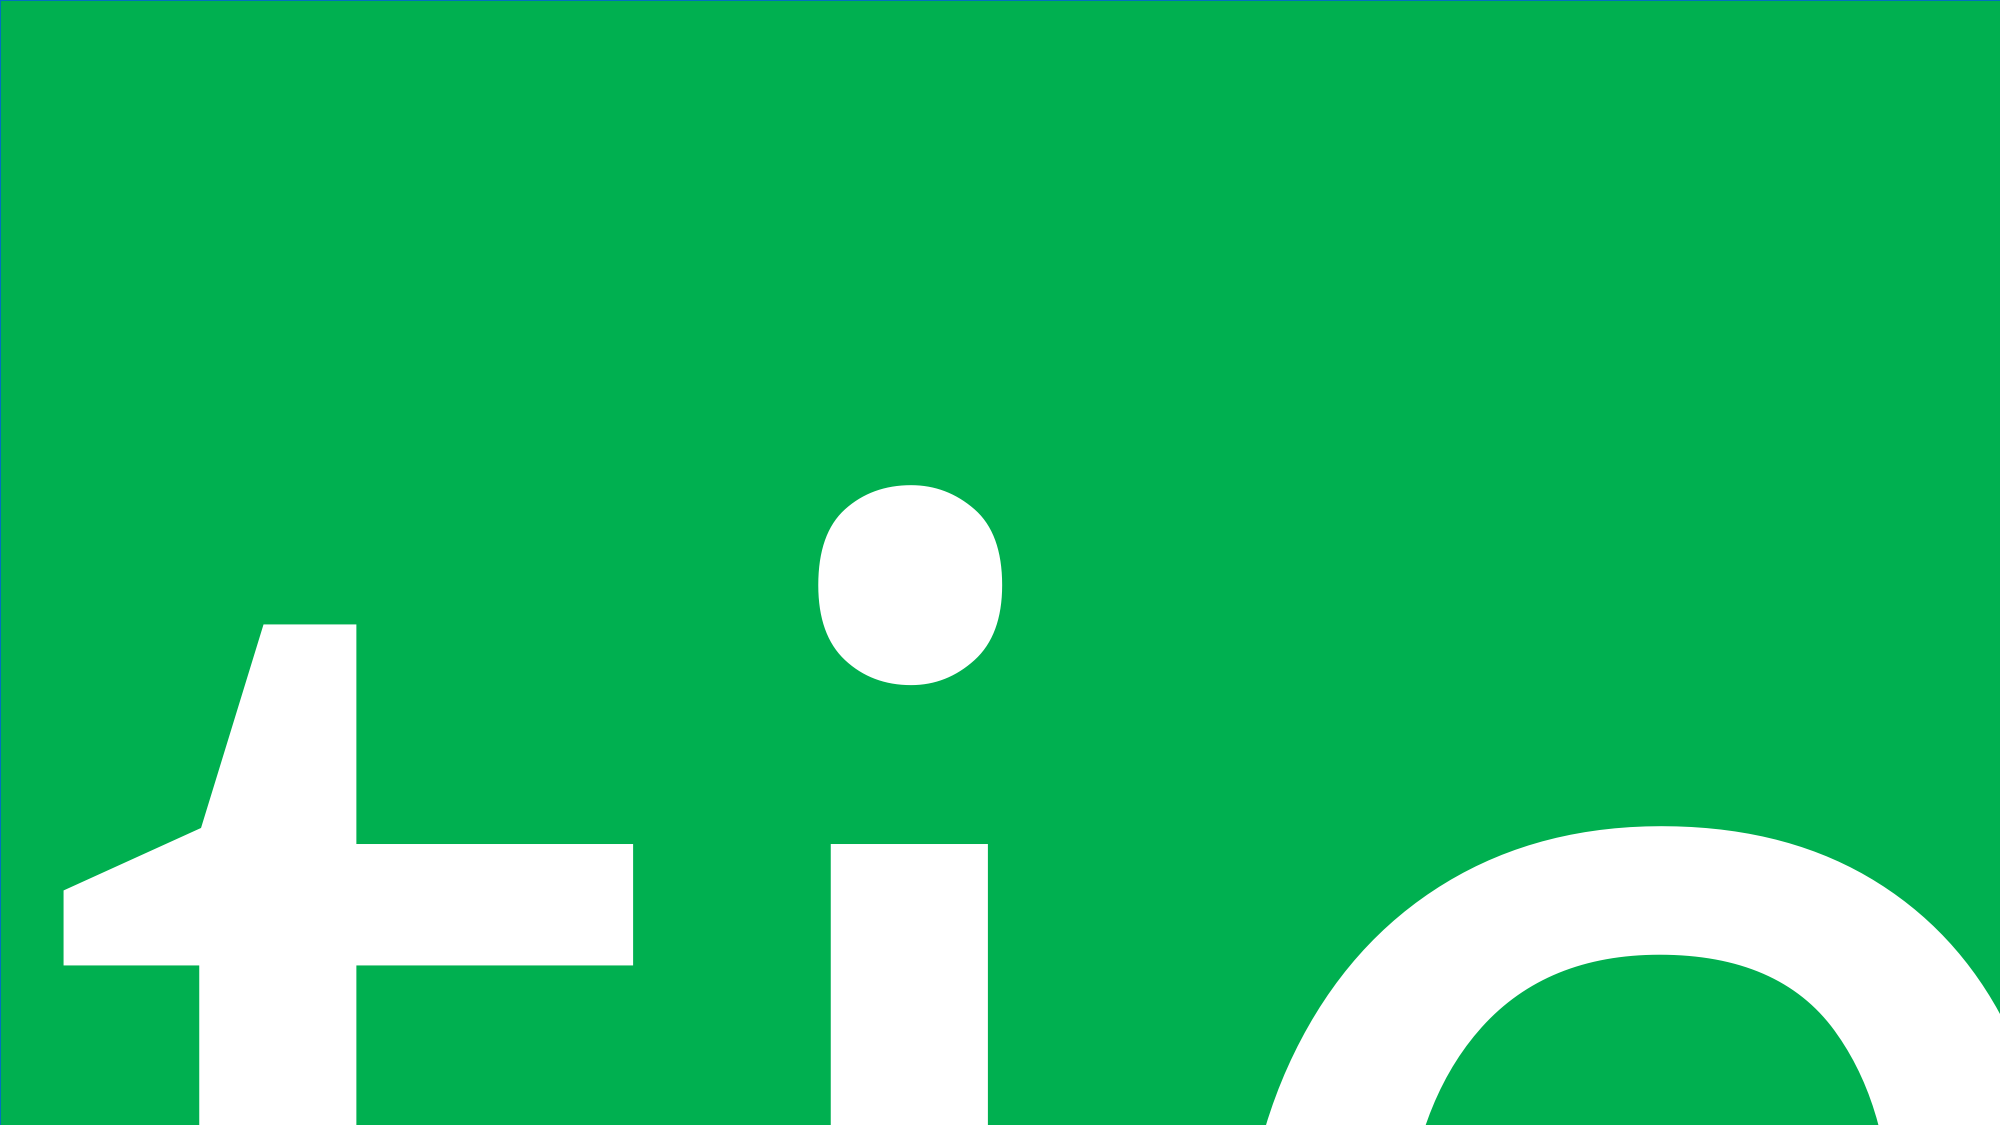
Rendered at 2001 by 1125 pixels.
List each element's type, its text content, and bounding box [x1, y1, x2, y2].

text_box tie [20, 8, 2000, 1125]
text_box [0, 0, 2000, 1125]
